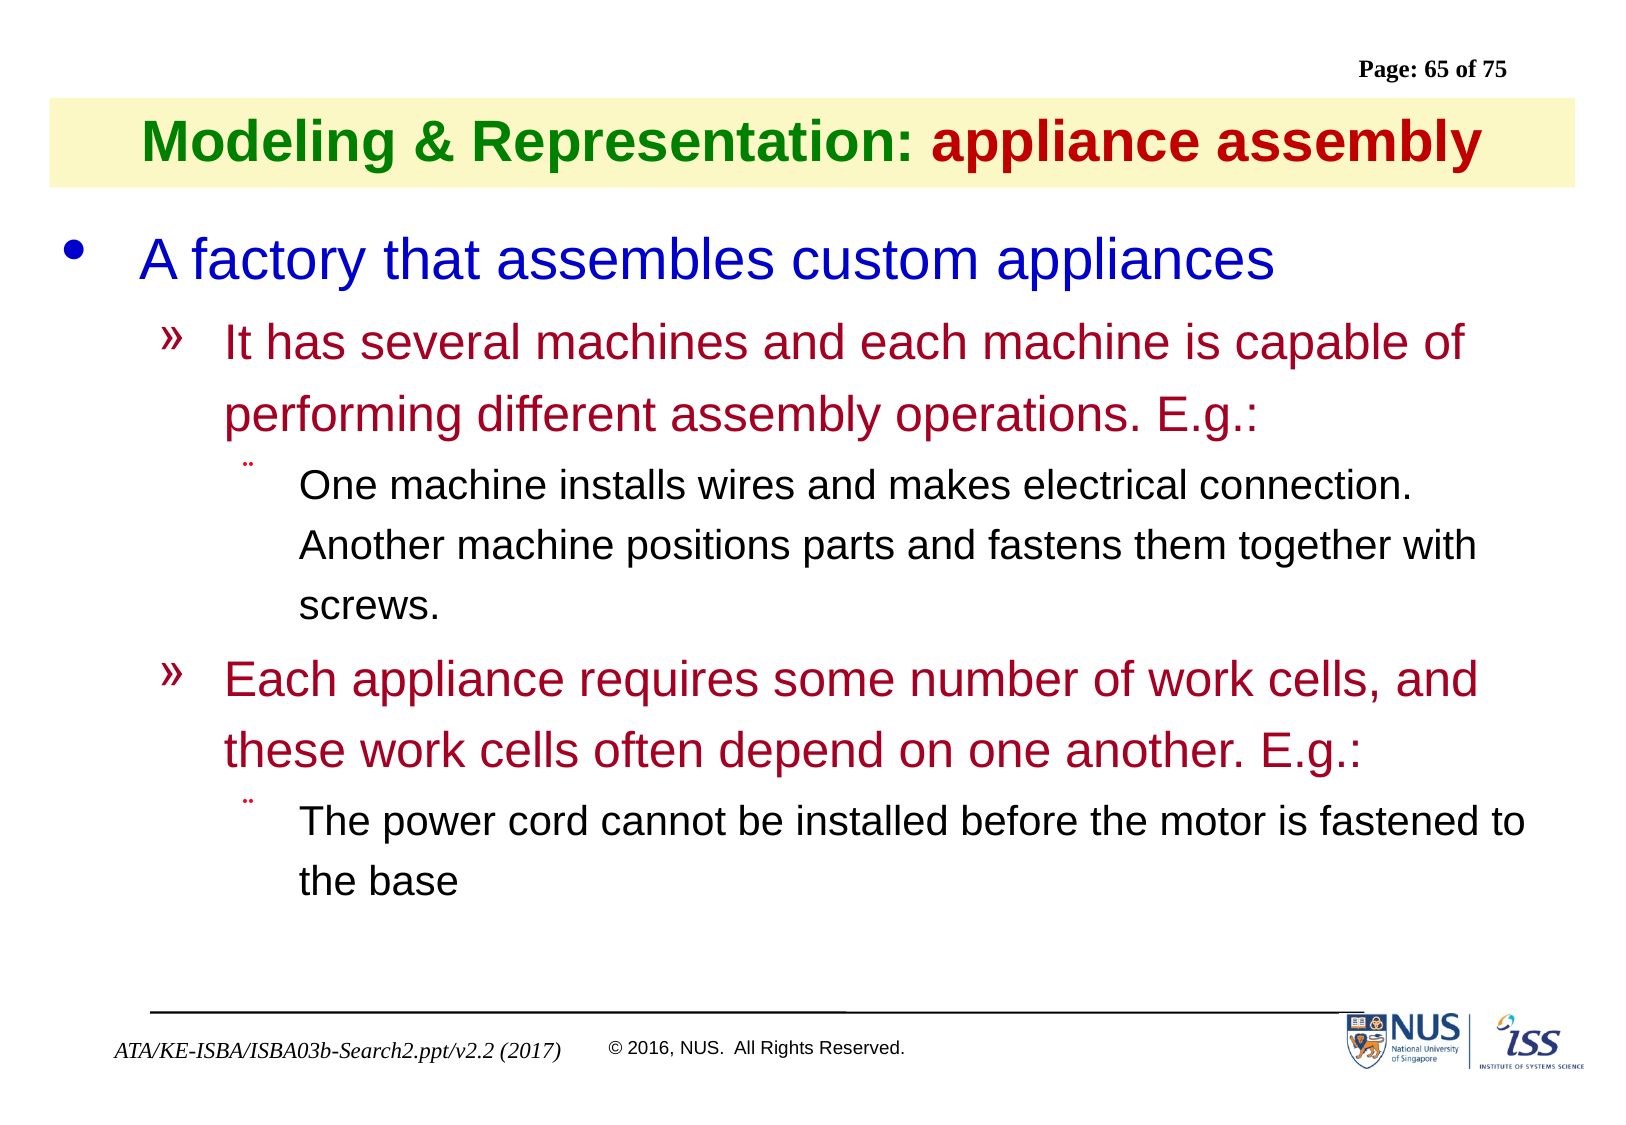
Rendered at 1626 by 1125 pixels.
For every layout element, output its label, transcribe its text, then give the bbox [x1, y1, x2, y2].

list A factory that assembles custom appliances It has several machines and each machine is capable of performing different assembly operations. E.g.: One machine installs wires and makes electrical connection. Another machine positions parts and fastens them together with screws. Each appliance requires some number of work cells, and these work cells often depend on one another. E.g.: The power cord cannot be installed before the motor is fastened to the base [49, 199, 1576, 988]
picture [1339, 1013, 1585, 1069]
title Modeling & Representation: appliance assembly [49, 97, 1576, 188]
